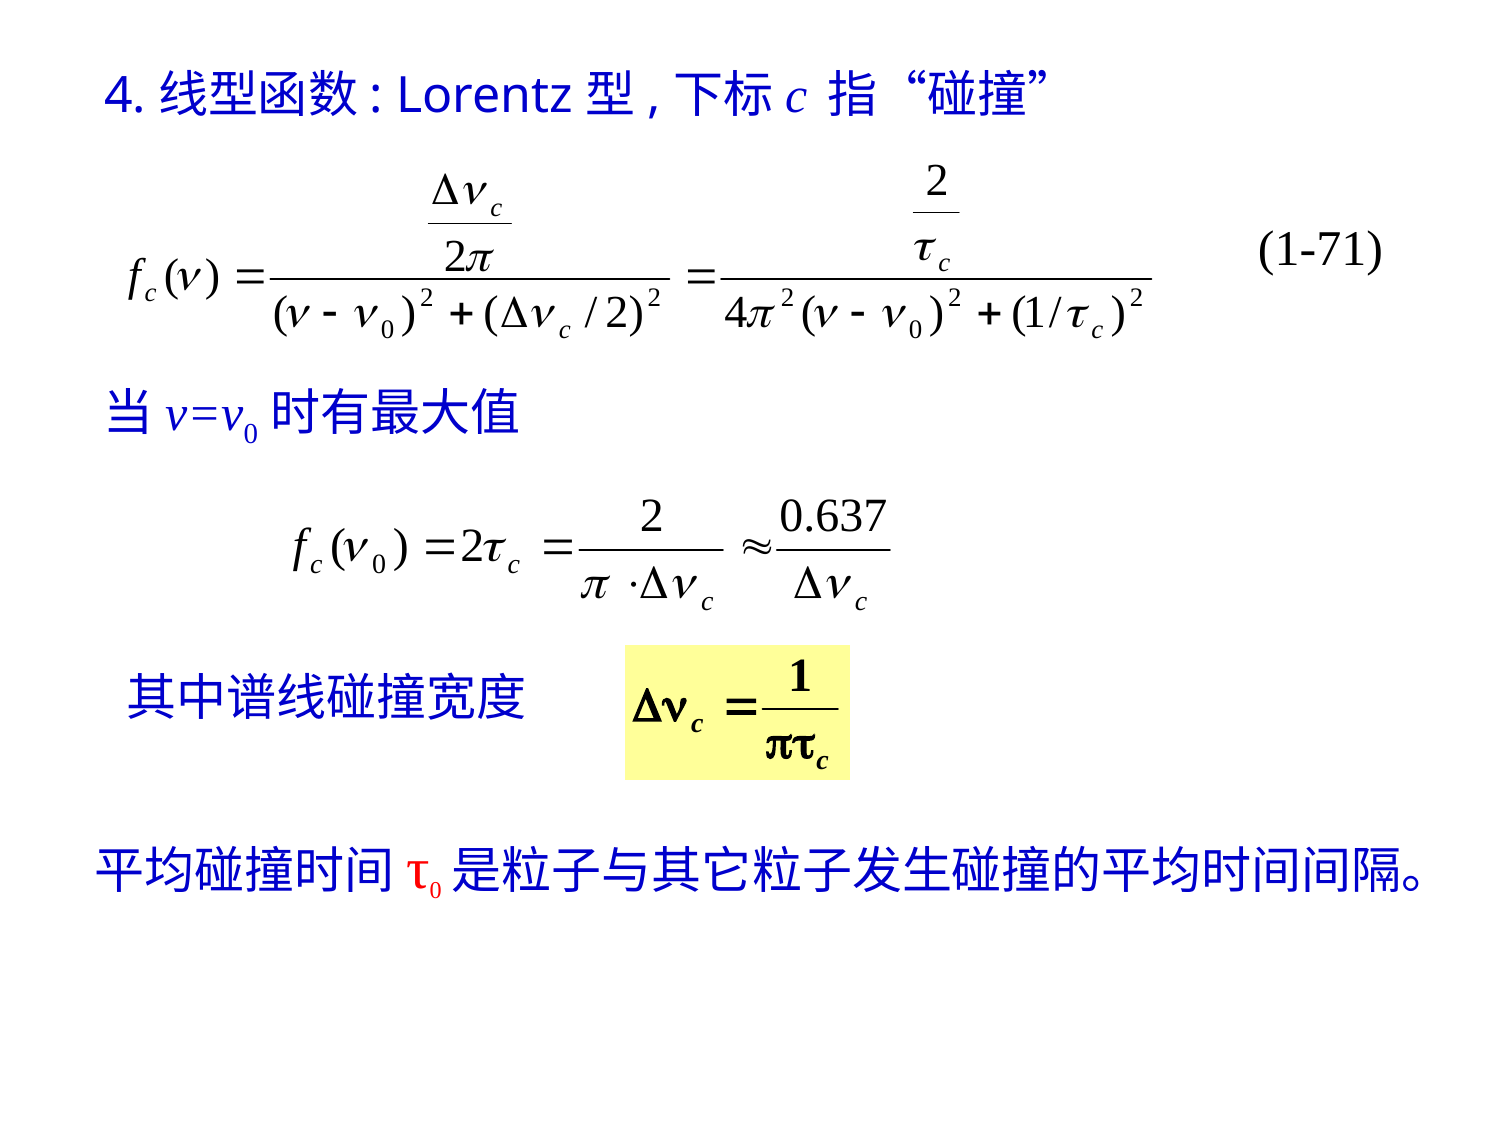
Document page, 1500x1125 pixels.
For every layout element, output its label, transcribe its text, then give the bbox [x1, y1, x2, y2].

text_box 4.线型函数: Lorentz型,下标c 指“碰撞” [76, 54, 1152, 130]
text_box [88, 373, 1302, 622]
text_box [111, 645, 1363, 781]
text_box 平均碰撞时间τ0是粒子与其它粒子发生碰撞的平均时间间隔。 [79, 822, 1500, 911]
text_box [111, 148, 1456, 348]
